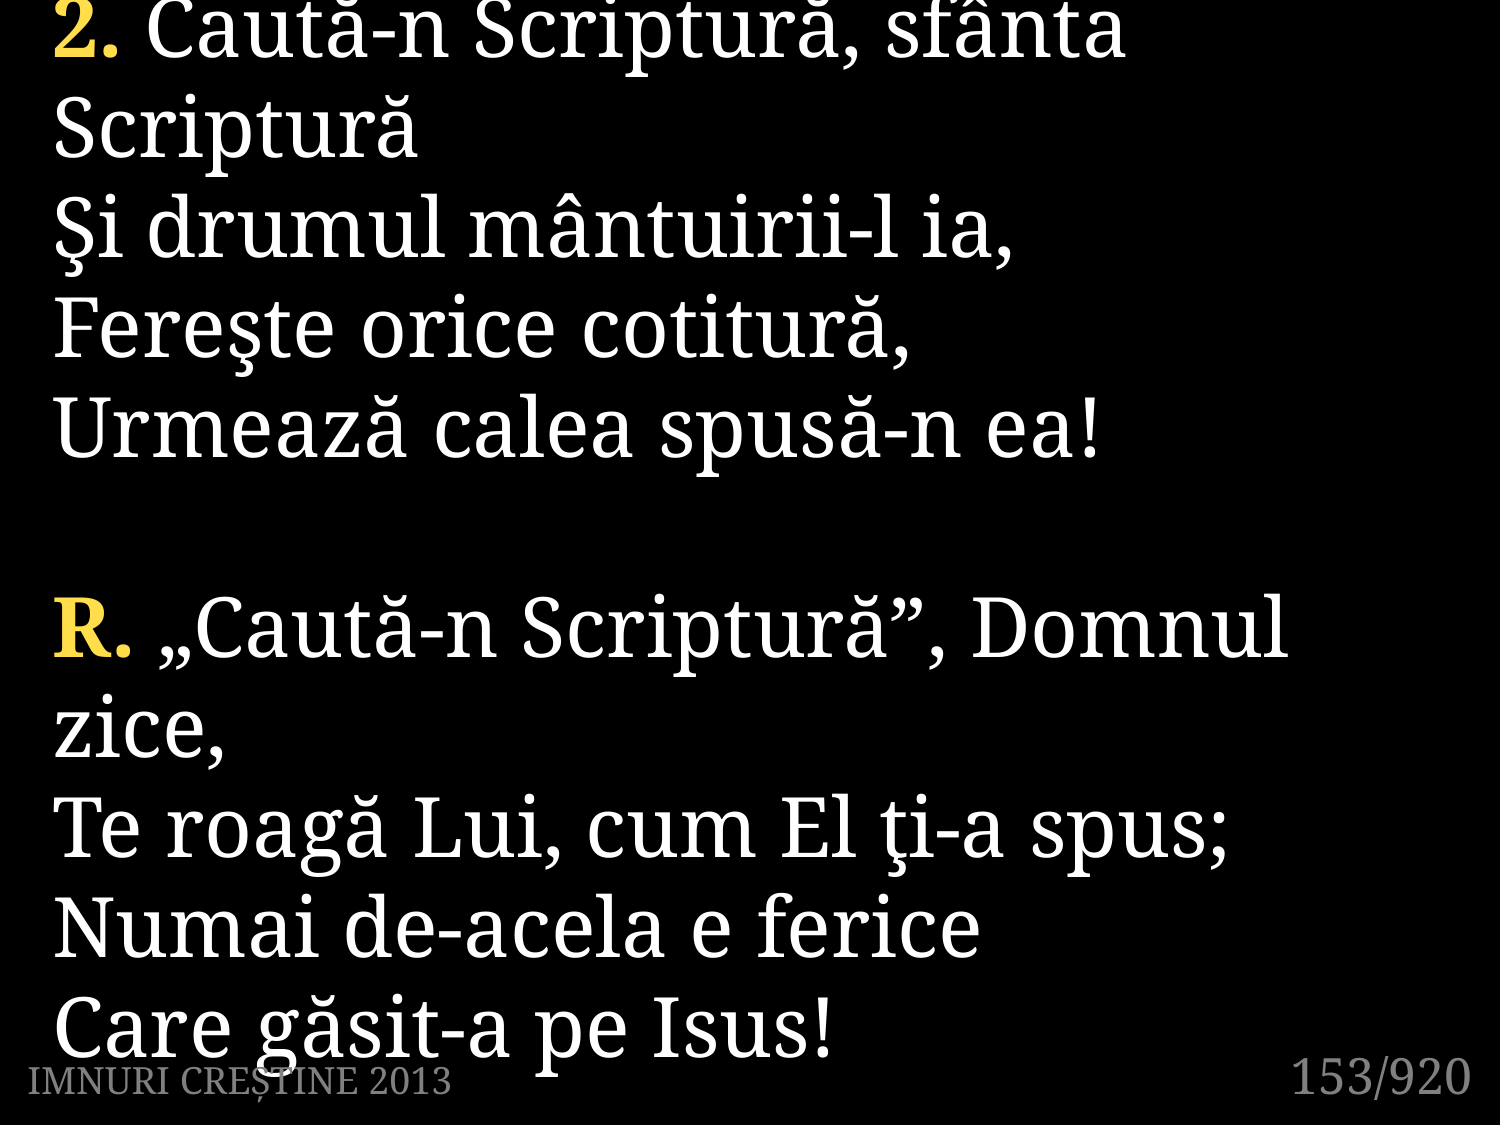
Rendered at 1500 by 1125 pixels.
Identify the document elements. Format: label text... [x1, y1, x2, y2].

text_box IMNURI CREȘTINE 2013 [12, 1049, 637, 1110]
text_box 153/920 [637, 1037, 1488, 1113]
text_box 2. Caută-n Scriptură, sfânta Scriptură Şi drumul mântuirii-l ia, Fereşte orice cotitură, Urmează calea spusă-n ea! R. „Caută-n Scriptură”, Domnul zice, Te roagă Lui, cum El ţi-a spus; Numai de-acela e ferice Care găsit-a pe Isus! [37, 0, 1500, 1082]
